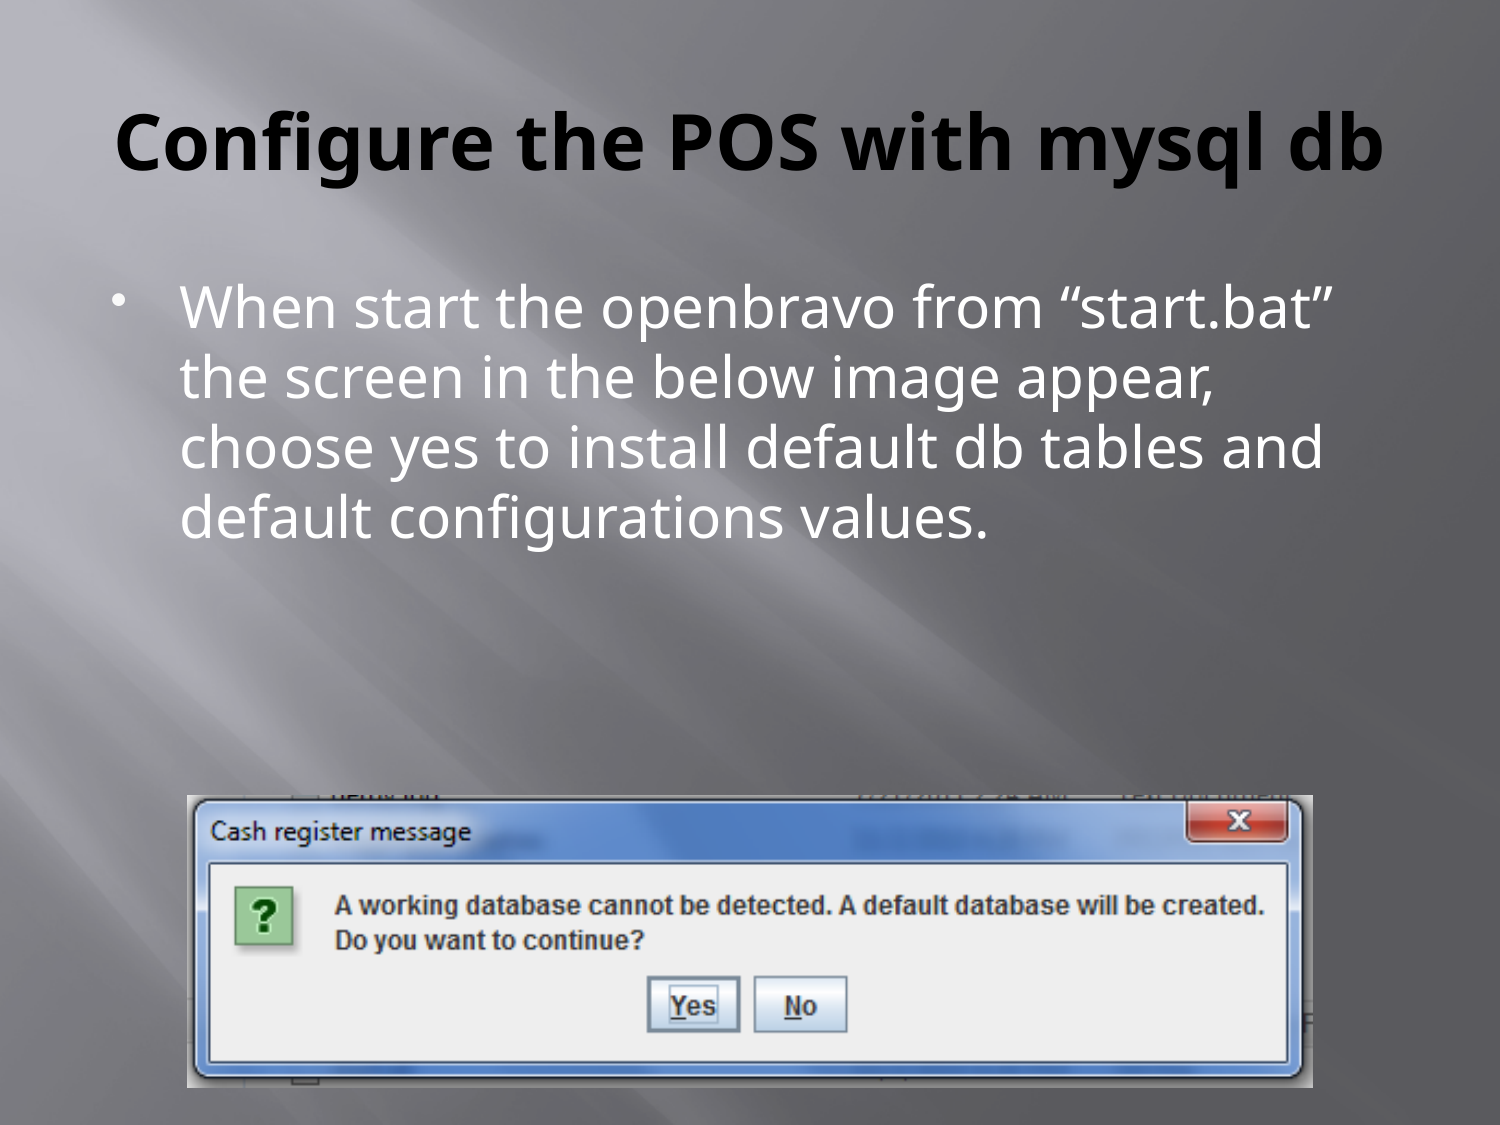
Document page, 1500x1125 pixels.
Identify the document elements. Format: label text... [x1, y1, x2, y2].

list When start the openbravo from “start.bat” the screen in the below image appear, choose yes to install default db tables and default configurations values. [75, 262, 1425, 1035]
picture [187, 794, 1313, 1088]
title Configure the POS with mysql db [75, 45, 1425, 233]
